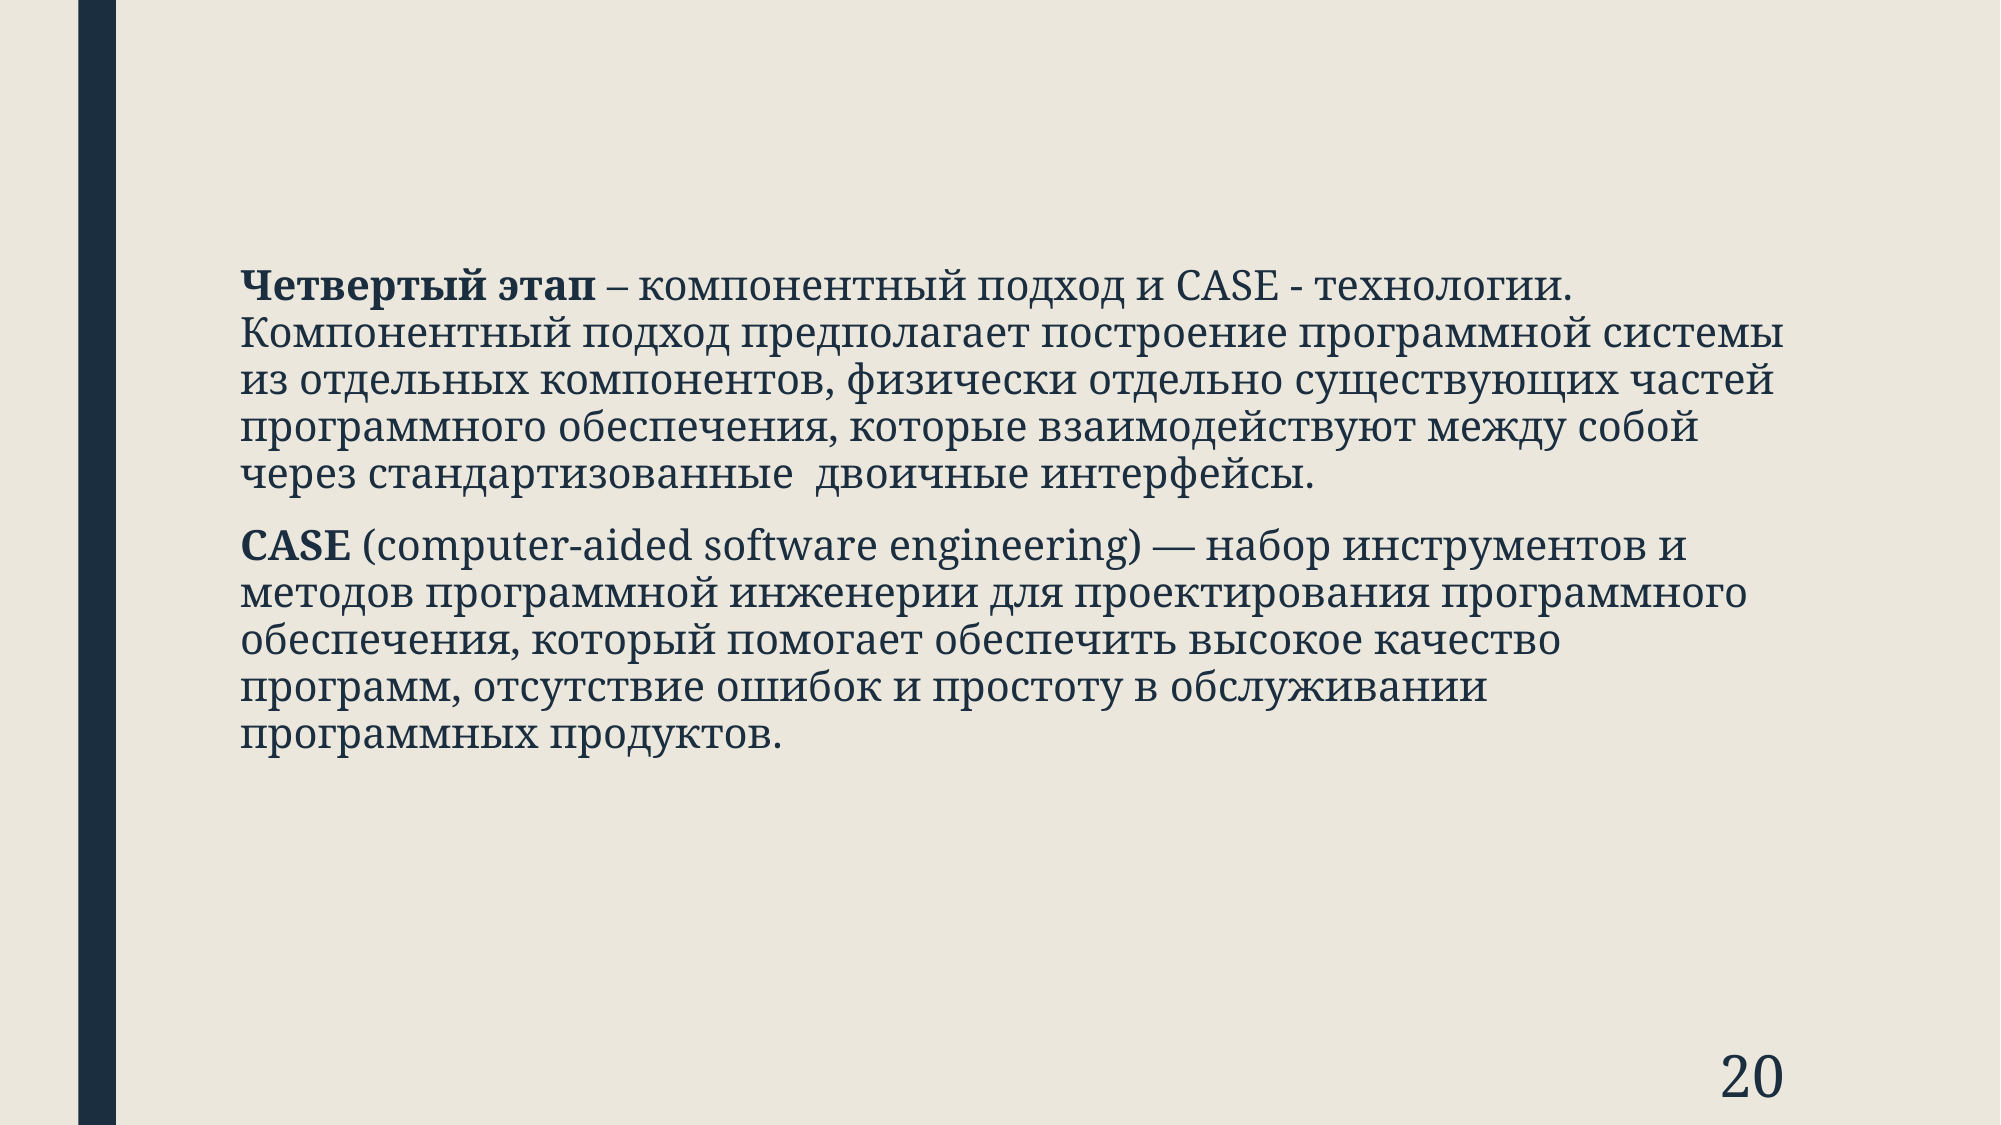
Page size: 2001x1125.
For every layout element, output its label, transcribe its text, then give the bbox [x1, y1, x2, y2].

list Четвертый этап – компонентный подход и CASE - технологии. Компонентный подход предполагает построение программной системы из отдельных компонентов, физически отдельно существующих частей программного обеспечения, которые взаимодействуют между собой через стандартизованные двоичные интерфейсы. CASE (computer-aided software engineering) — набор инструментов и методов программной инженерии для проектирования программного обеспечения, который помогает обеспечить высокое качество программ, отсутствие ошибок и простоту в обслуживании программных продуктов. [225, 255, 1800, 1028]
slide_number 20 [1589, 1045, 1800, 1113]
